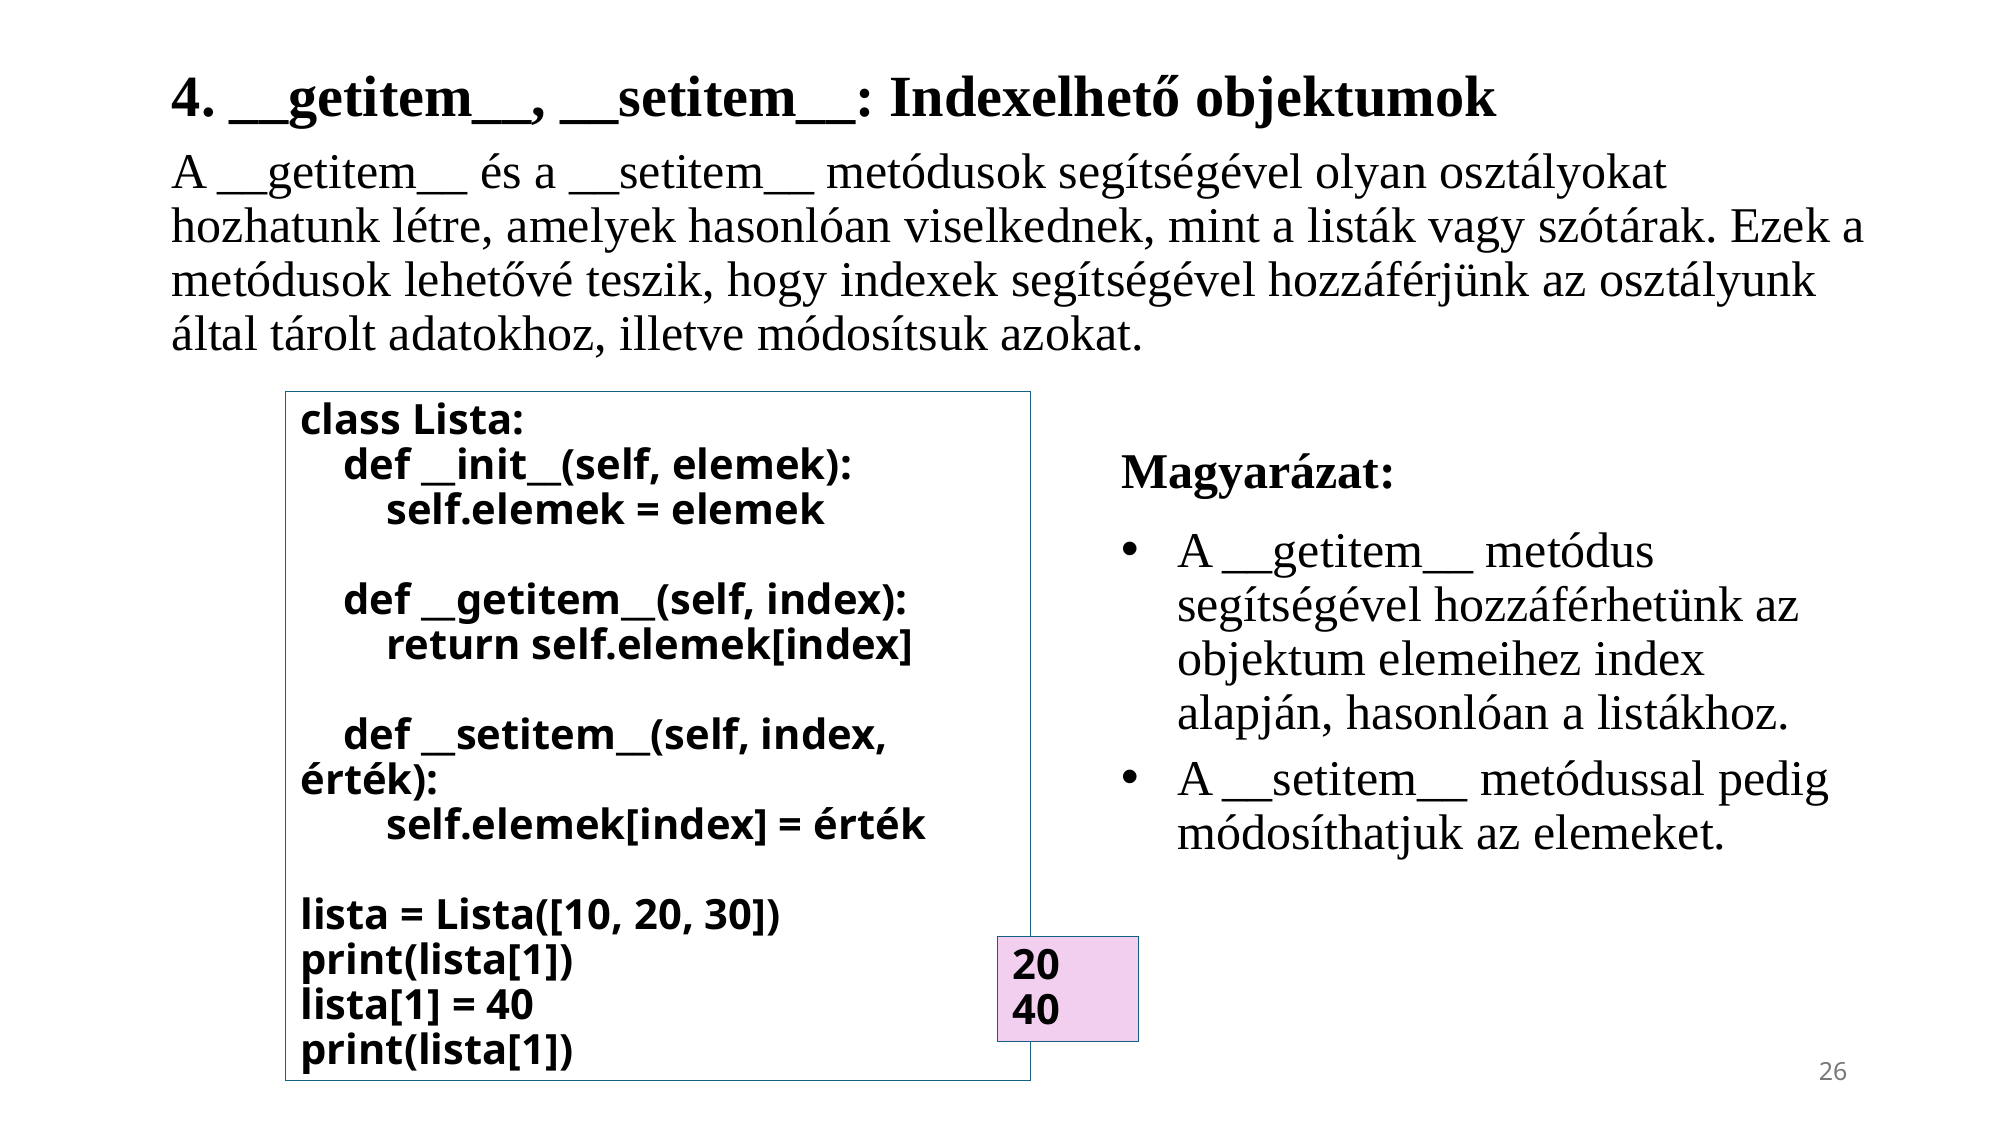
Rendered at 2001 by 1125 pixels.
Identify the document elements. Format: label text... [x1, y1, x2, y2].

slide_number 26 [1412, 1042, 1863, 1103]
text_box 4. __getitem__, __setitem__: Indexelhető objektumok A __getitem__ és a __setitem__ metódusok segítségével olyan osztályokat hozhatunk létre, amelyek hasonlóan viselkednek, mint a listák vagy szótárak. Ezek a metódusok lehetővé teszik, hogy indexek segítségével hozzáférjünk az osztályunk által tárolt adatokhoz, illetve módosítsuk azokat. [157, 58, 1904, 369]
text_box class Lista: def __init__(self, elemek): self.elemek = elemek def __getitem__(self, index): return self.elemek[index] def __setitem__(self, index, érték): self.elemek[index] = érték lista = Lista([10, 20, 30]) print(lista[1]) lista[1] = 40 print(lista[1]) [285, 391, 1031, 1081]
text_box 20 40 [997, 936, 1139, 1042]
text_box Magyarázat: A __getitem__ metódus segítségével hozzáférhetünk az objektum elemeihez index alapján, hasonlóan a listákhoz. A __setitem__ metódussal pedig módosíthatjuk az elemeket. [1106, 437, 1851, 868]
